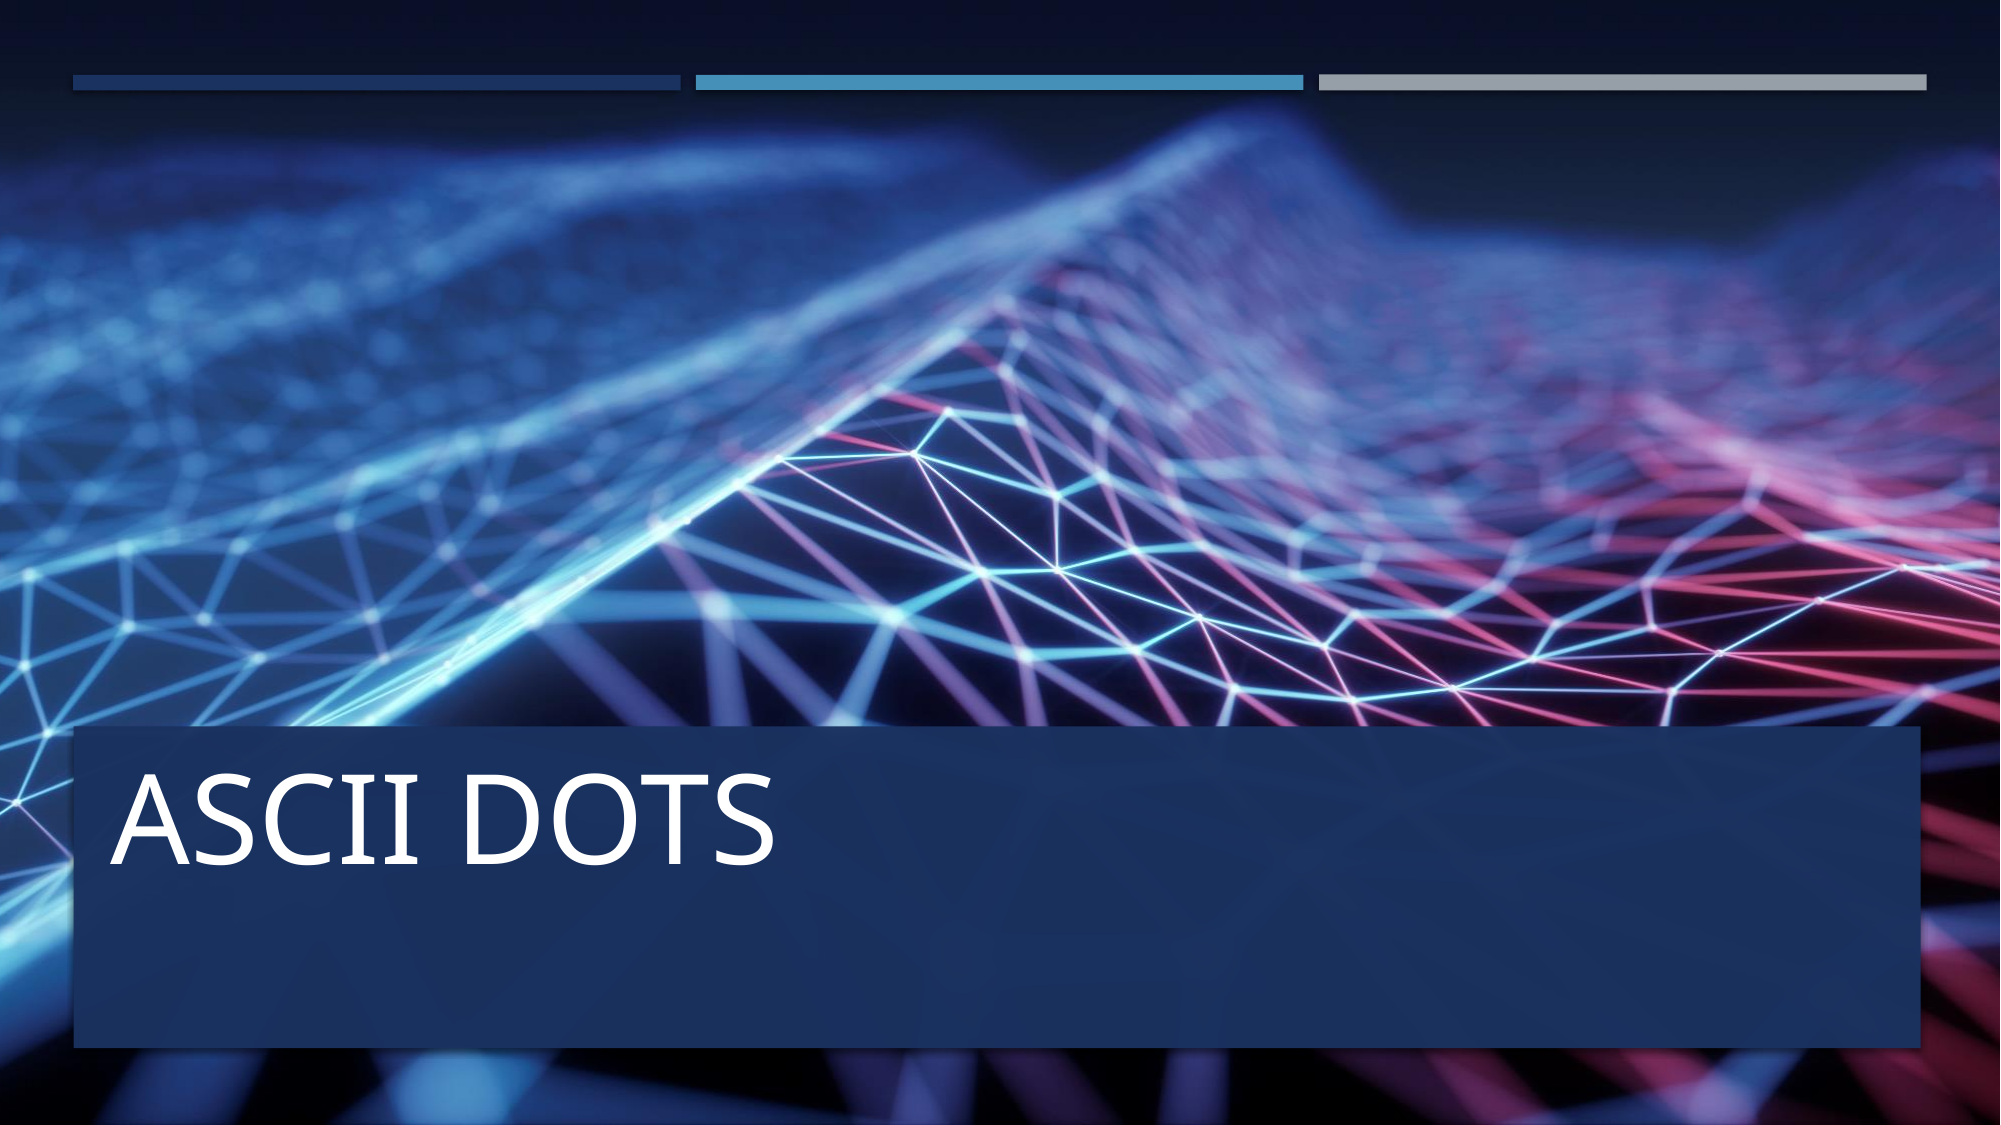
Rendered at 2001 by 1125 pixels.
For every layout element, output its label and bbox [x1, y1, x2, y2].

text_box [72, 73, 1928, 92]
picture [0, 0, 2000, 1125]
